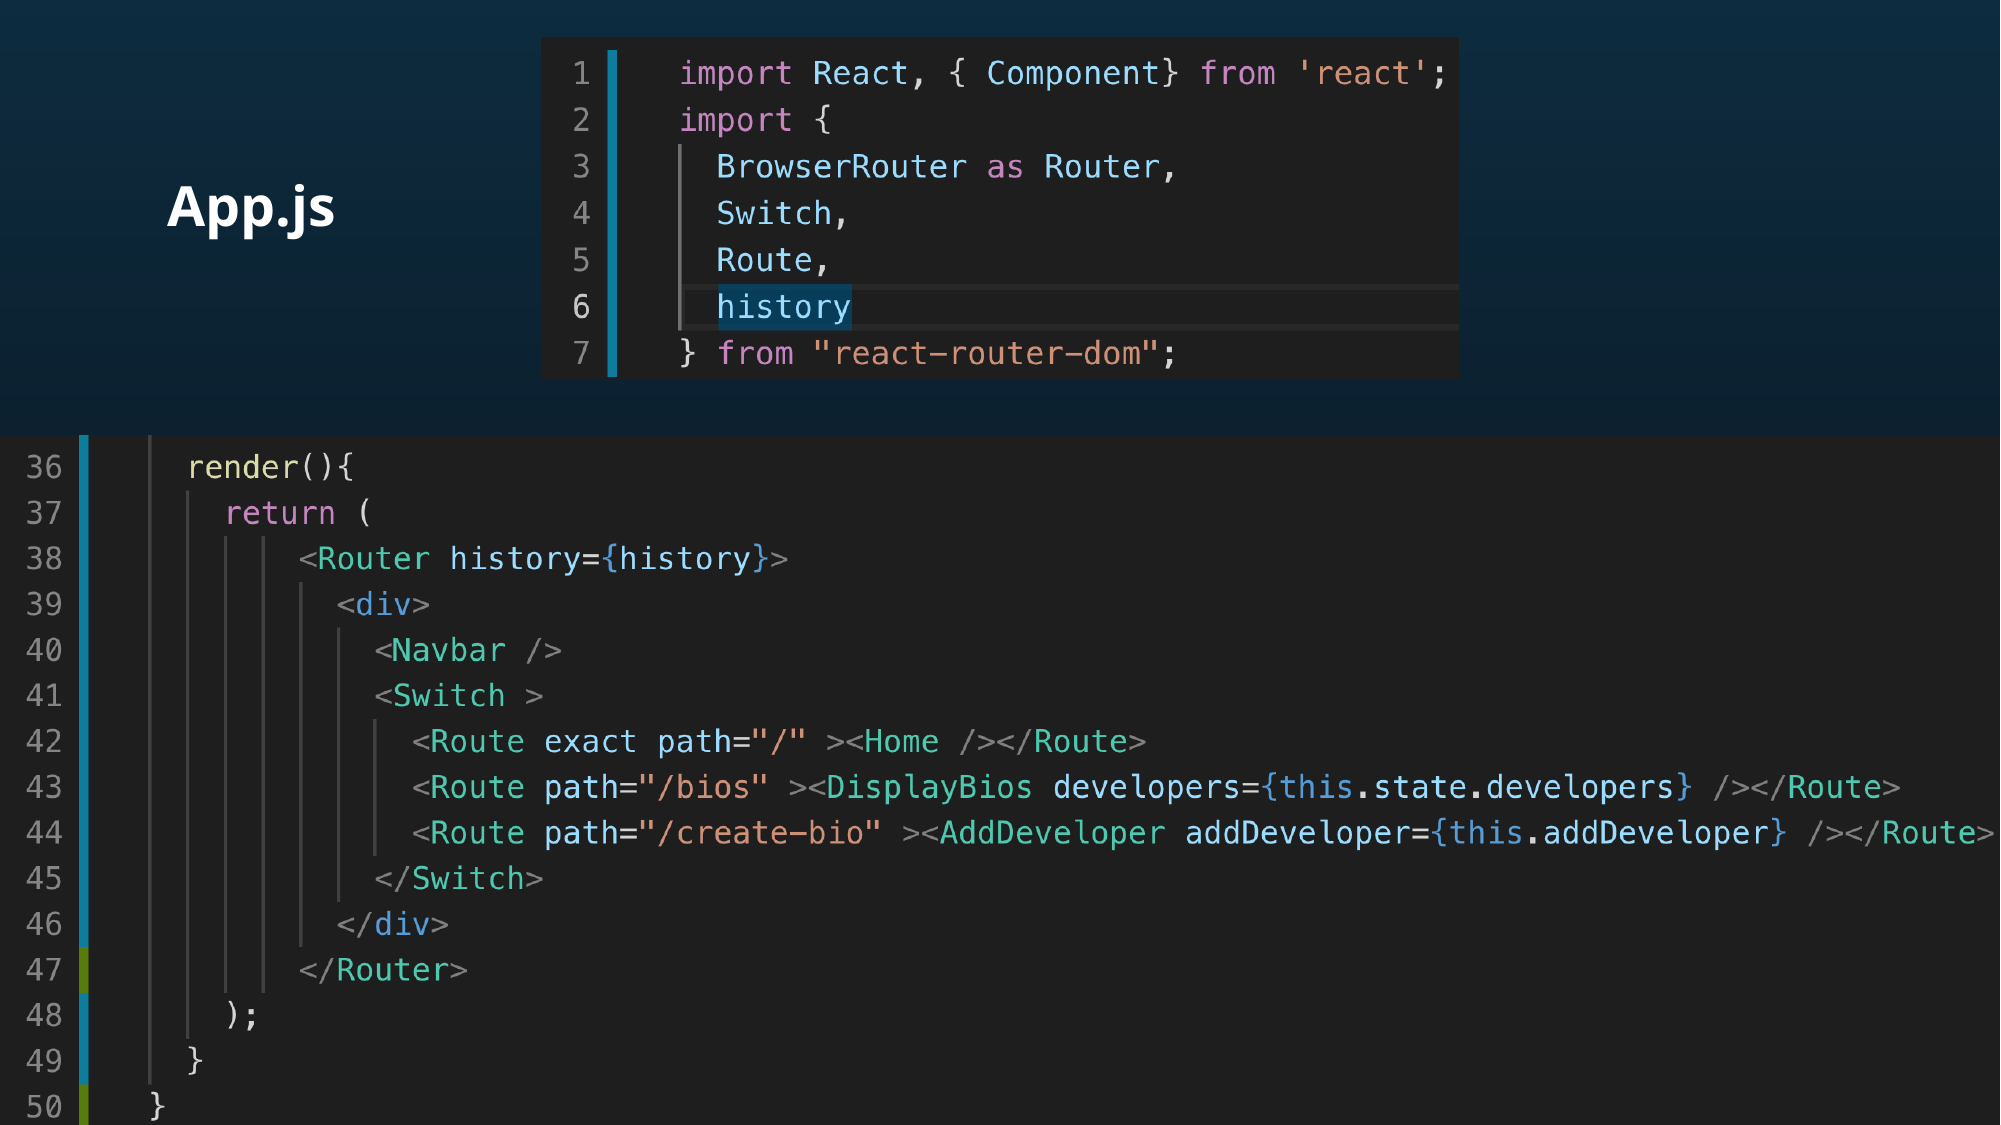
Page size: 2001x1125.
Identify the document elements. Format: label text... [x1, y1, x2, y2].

picture [0, 435, 2000, 1125]
picture [541, 37, 1459, 380]
title App.js [127, 158, 377, 259]
